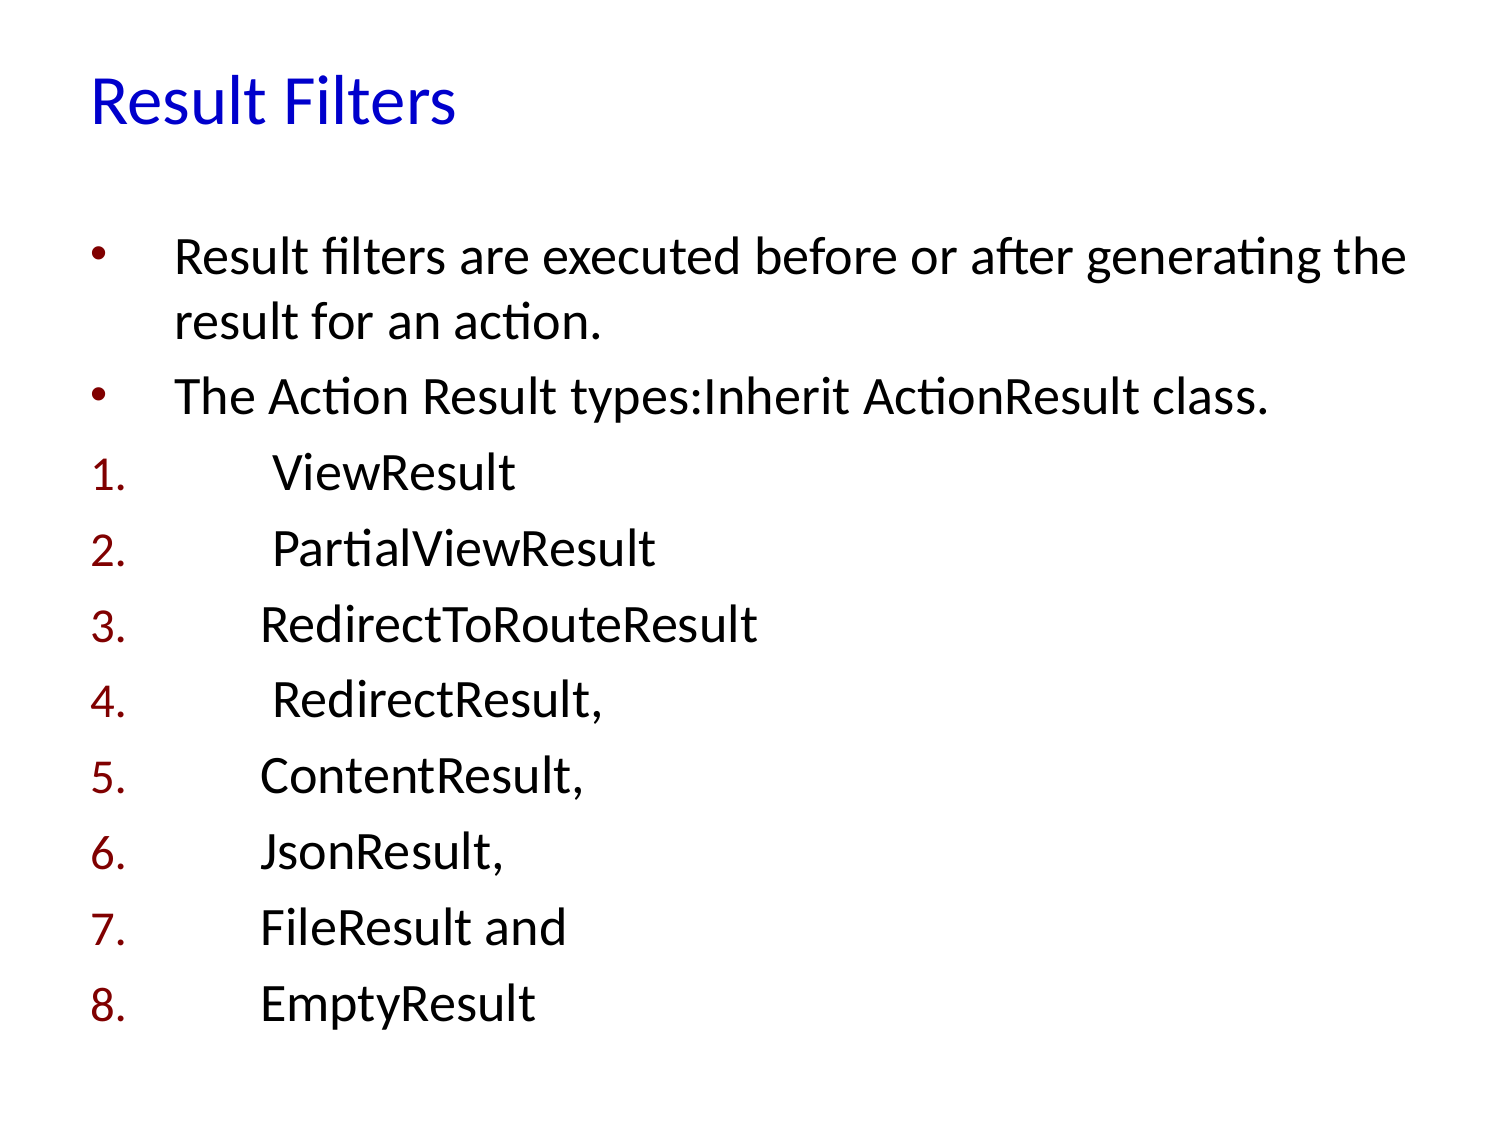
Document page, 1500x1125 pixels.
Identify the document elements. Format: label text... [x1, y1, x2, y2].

list Result filters are executed before or after generating the result for an action. The Action Result types:Inherit ActionResult class. ViewResult PartialViewResult RedirectToRouteResult RedirectResult, ContentResult, JsonResult, FileResult and EmptyResult [74, 212, 1426, 1063]
title Result Filters [74, 20, 1313, 172]
